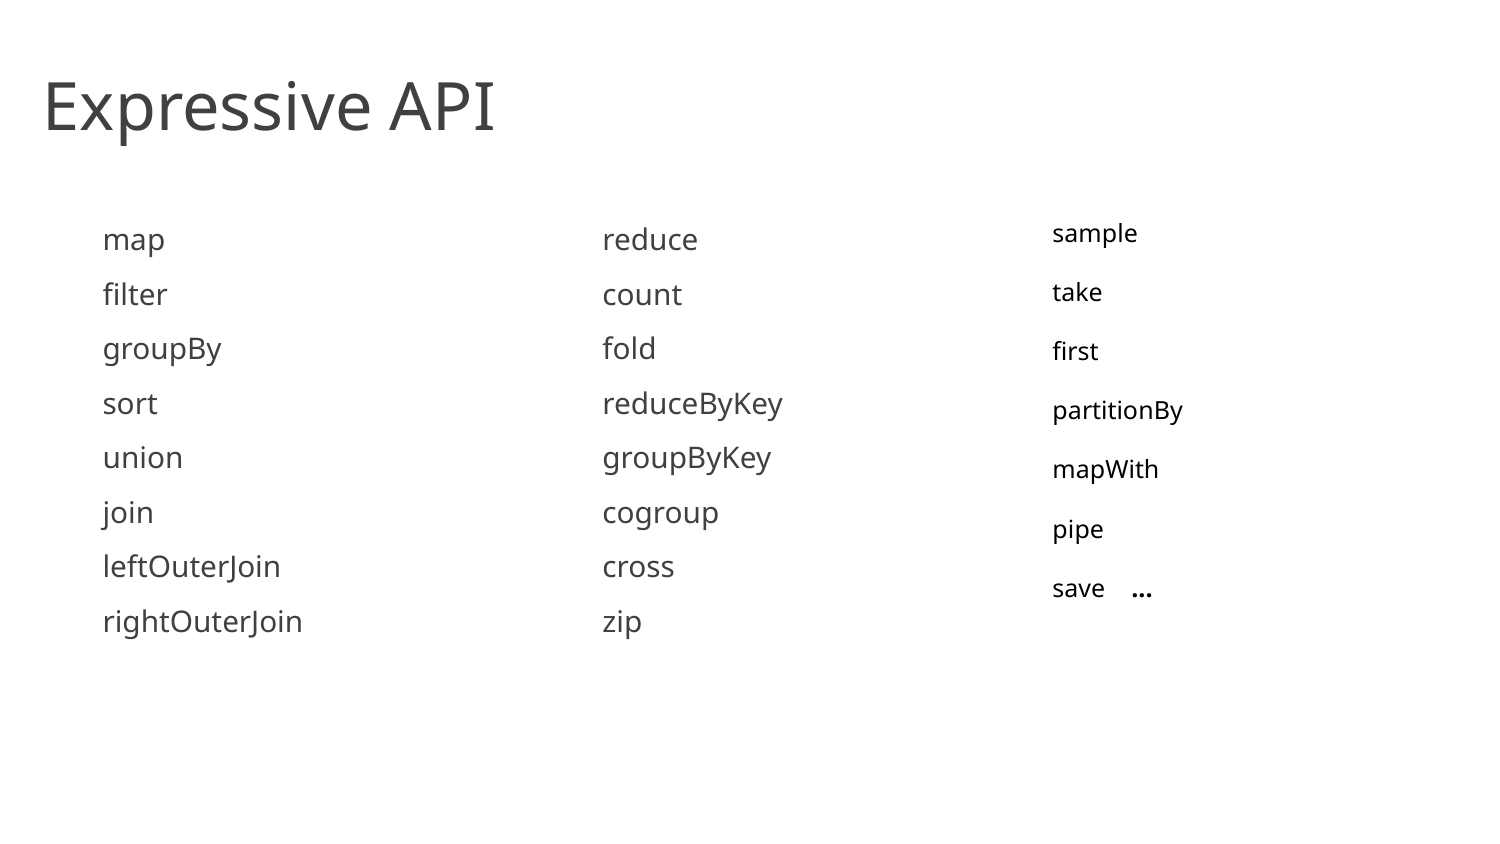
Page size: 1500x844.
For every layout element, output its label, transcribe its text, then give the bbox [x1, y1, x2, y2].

text_box sample take first partitionBy mapWith pipe save ... [1037, 210, 1488, 643]
title Expressive API [27, 33, 1457, 175]
list map filter groupBy sort union join leftOuterJoin rightOuterJoin [87, 213, 587, 646]
list reduce count fold reduceByKey groupByKey cogroup cross zip [587, 213, 1250, 646]
